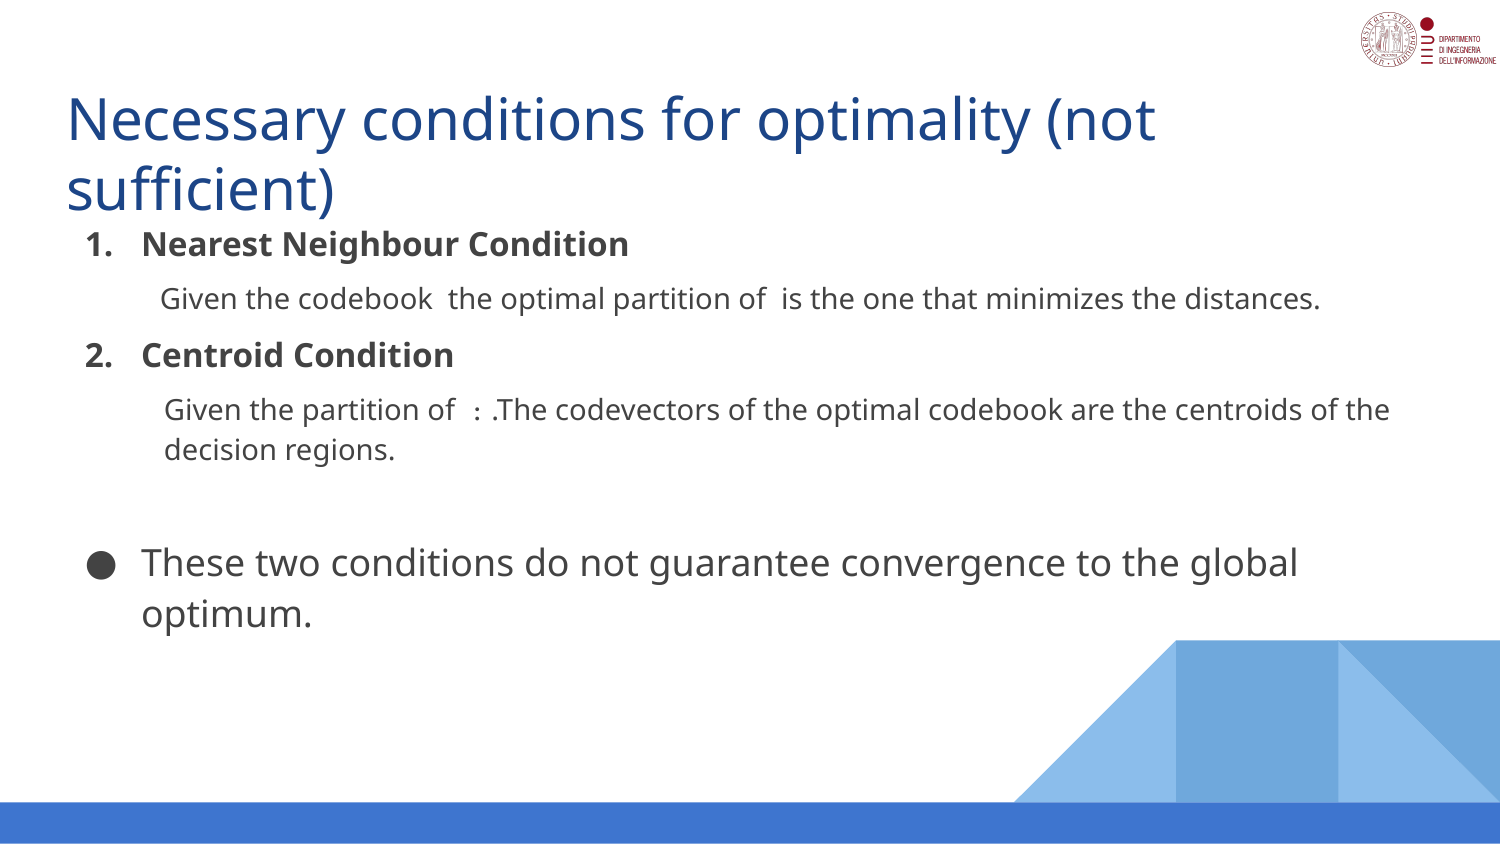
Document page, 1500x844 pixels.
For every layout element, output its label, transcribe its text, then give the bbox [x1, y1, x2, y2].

title Necessary conditions for optimality (not sufficient) [51, 67, 1449, 167]
picture [1361, 12, 1500, 70]
